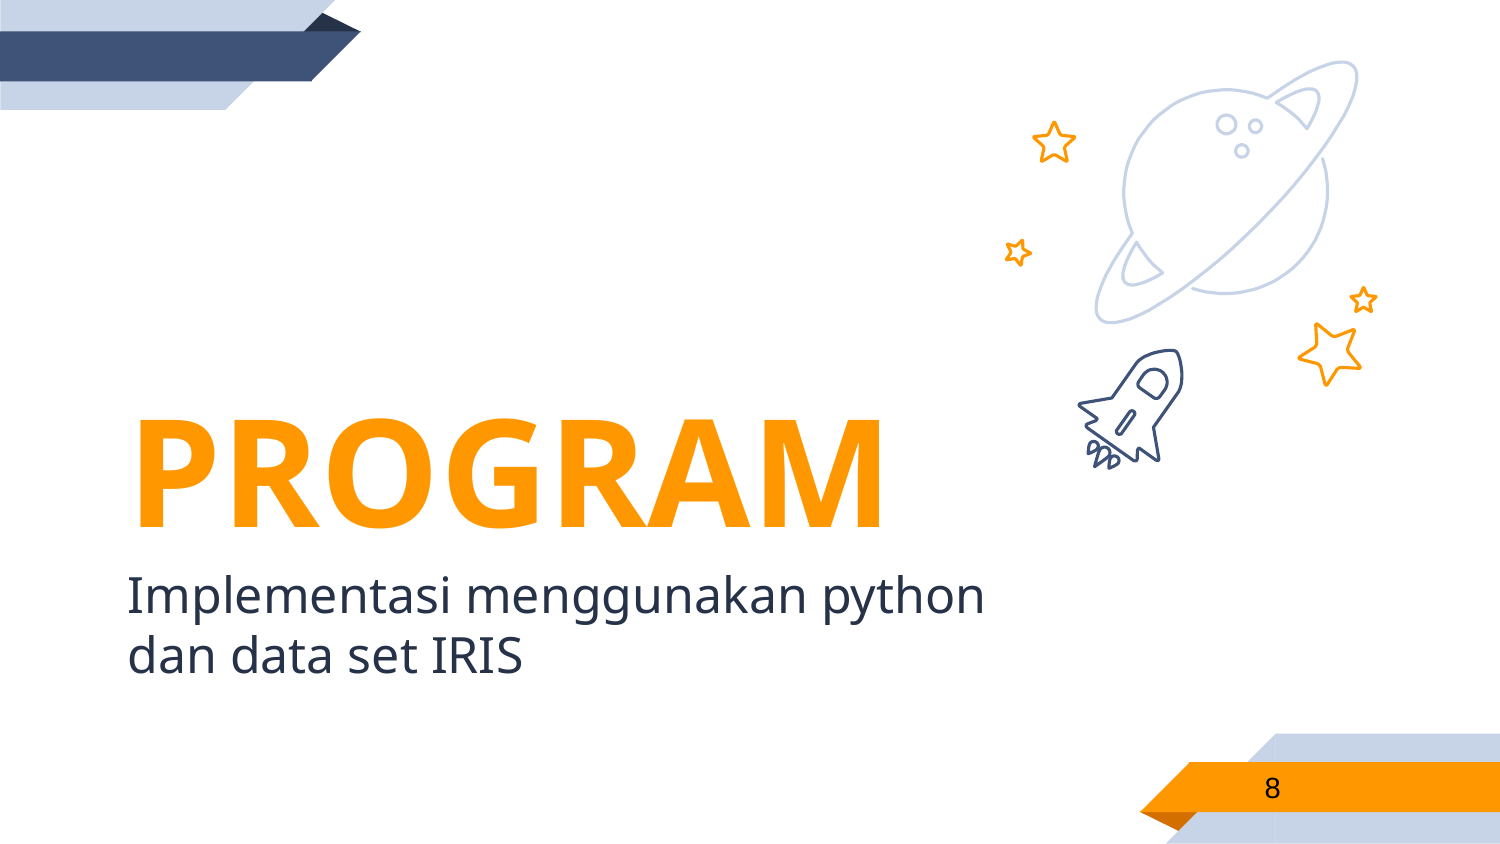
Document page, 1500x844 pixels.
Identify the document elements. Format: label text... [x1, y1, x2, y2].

title PROGRAM [112, 372, 1026, 559]
subtitle Implementasi menggunakan python dan data set IRIS [112, 559, 1026, 689]
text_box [1080, 356, 1189, 464]
slide_number 8 [1249, 760, 1494, 813]
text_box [1095, 61, 1357, 323]
